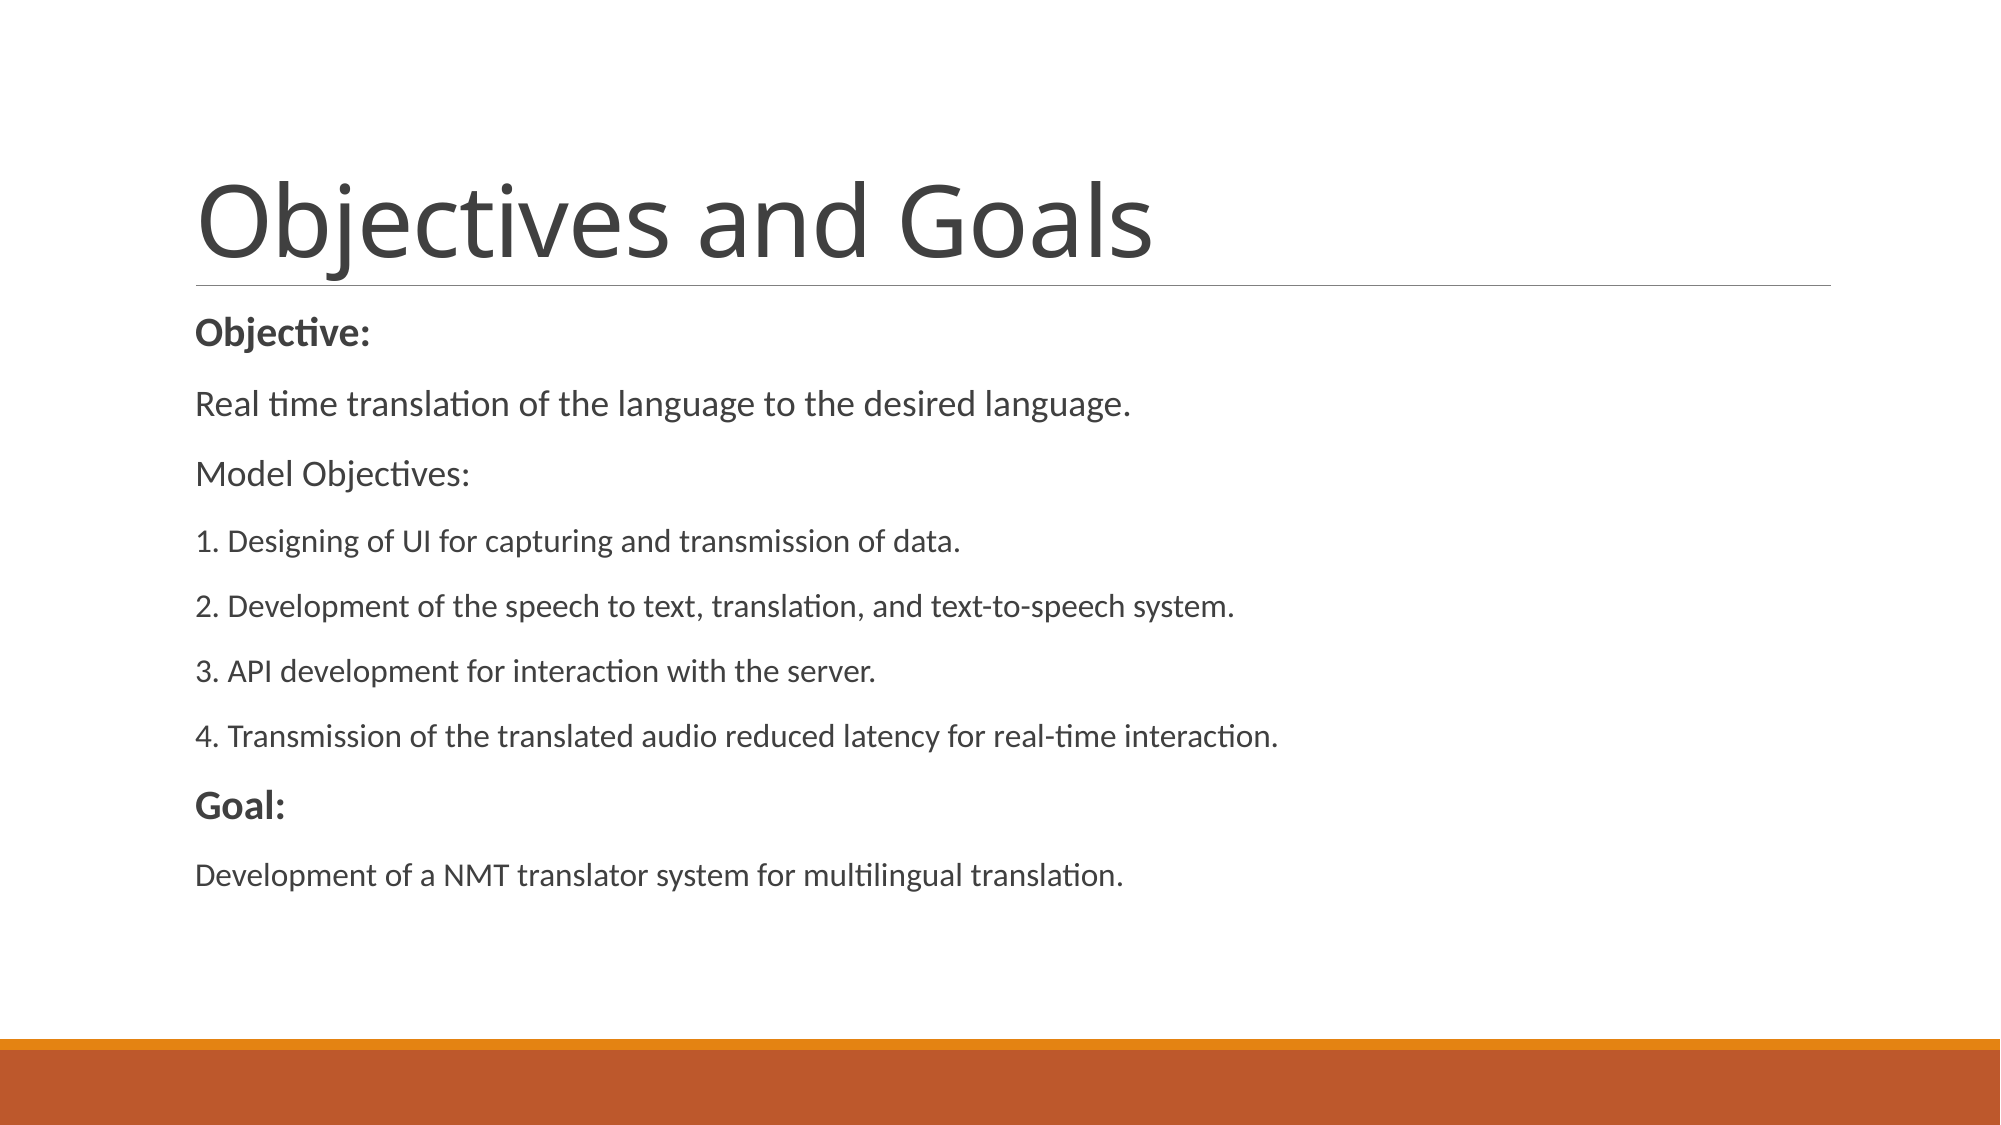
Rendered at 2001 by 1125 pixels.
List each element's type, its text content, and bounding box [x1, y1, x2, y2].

list Objective: Real time translation of the language to the desired language. Model Objectives: 1. Designing of UI for capturing and transmission of data. 2. Development of the speech to text, translation, and text-to-speech system. 3. API development for interaction with the server. 4. Transmission of the translated audio reduced latency for real-time interaction. Goal: Development of a NMT translator system for multilingual translation. [180, 302, 1830, 963]
title Objectives and Goals [180, 47, 1830, 285]
